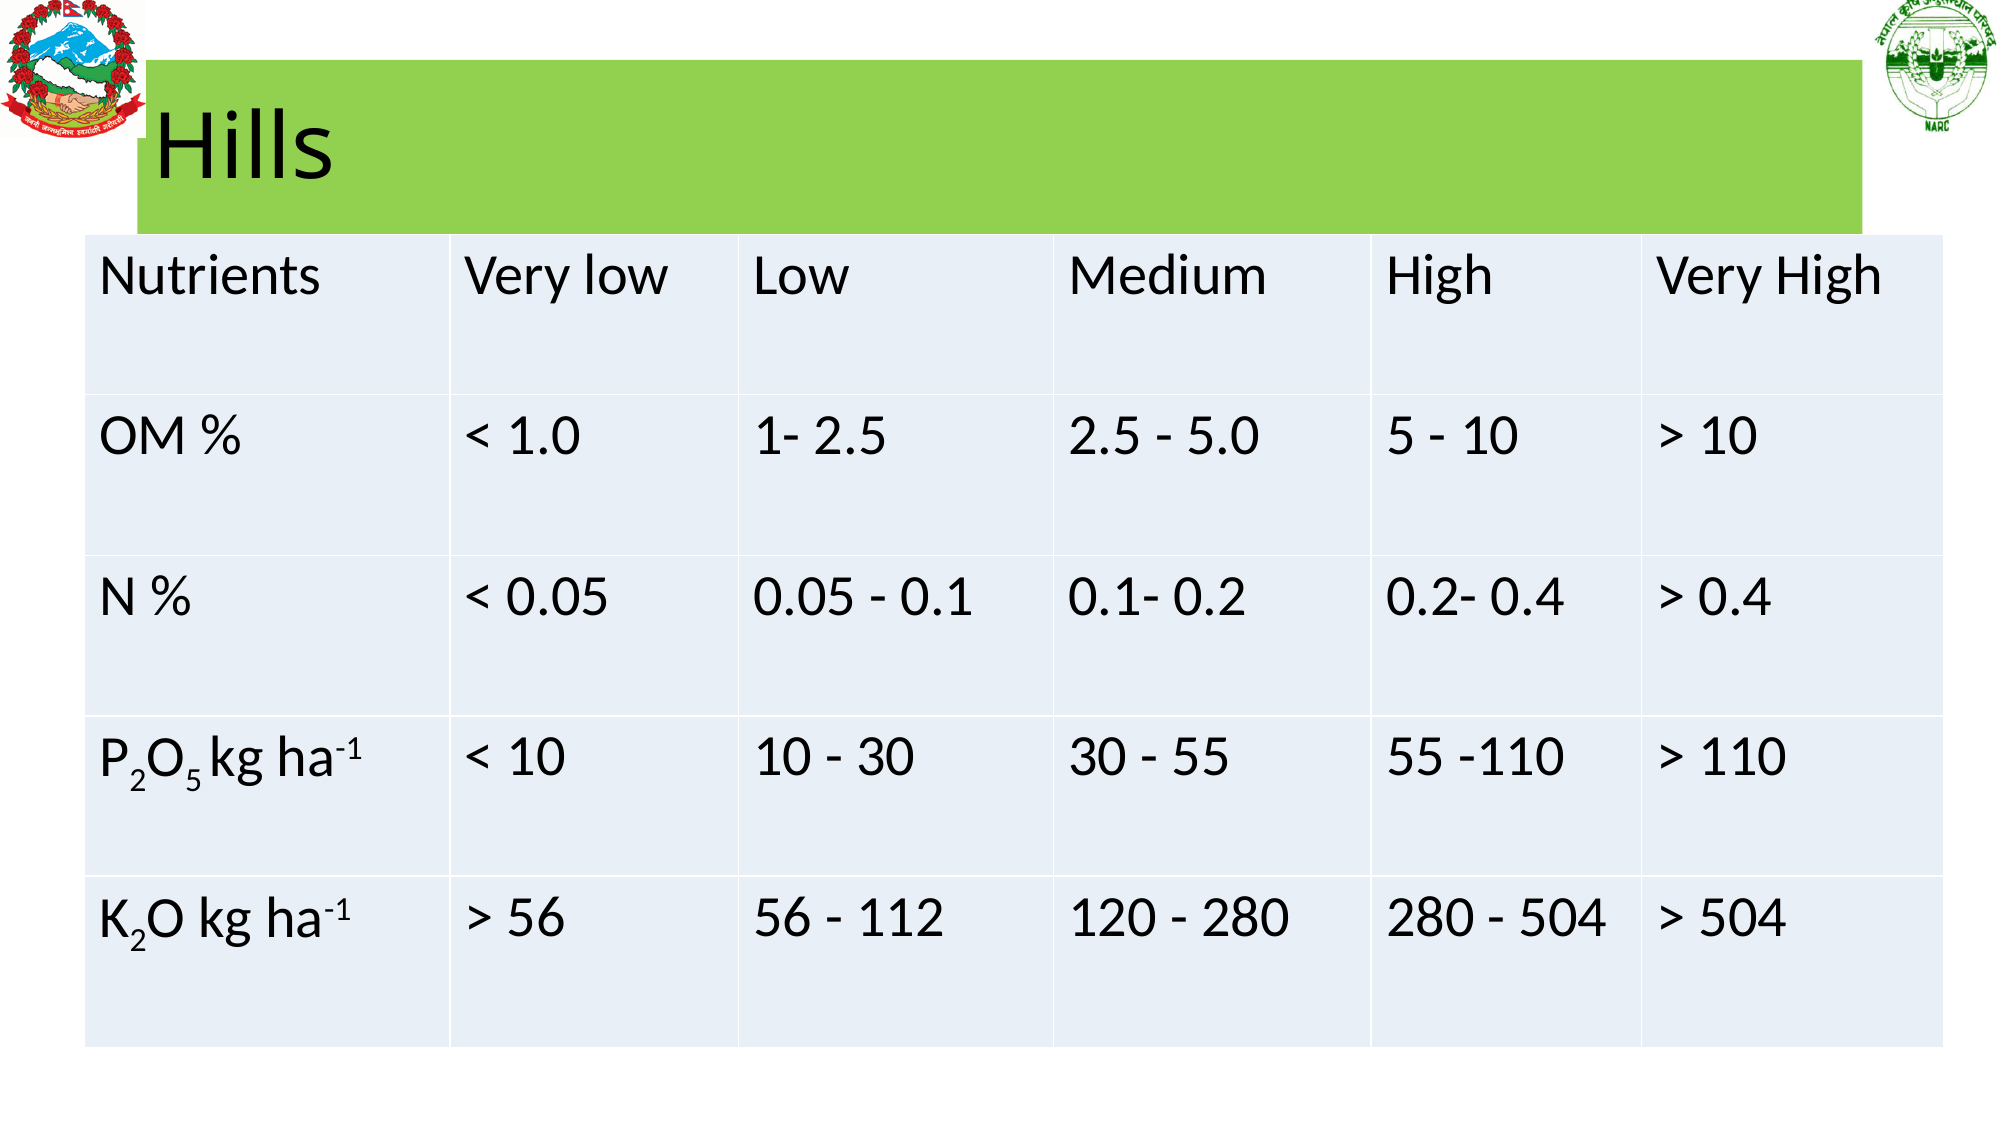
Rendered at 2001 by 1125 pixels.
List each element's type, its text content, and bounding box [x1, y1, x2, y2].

title Hills [137, 59, 1863, 234]
table_cell < 0.05 [451, 556, 738, 715]
table_cell 5 - 10 [1372, 395, 1641, 555]
table_cell 56 - 112 [739, 877, 1053, 1047]
table_cell > 0.4 [1642, 556, 1943, 715]
table_cell 0.05 - 0.1 [739, 556, 1053, 715]
table_cell N % [85, 556, 449, 715]
table_cell P2O5 kg ha-1 [85, 717, 449, 875]
table_cell OM % [85, 395, 449, 555]
table_cell < 10 [451, 717, 738, 875]
table_cell 30 - 55 [1054, 717, 1370, 875]
table_cell > 10 [1642, 395, 1943, 555]
table_cell 10 - 30 [739, 717, 1053, 875]
table_cell 0.2- 0.4 [1372, 556, 1641, 715]
table_cell 120 - 280 [1054, 877, 1370, 1047]
table_cell 2.5 - 5.0 [1054, 395, 1370, 555]
table_header Nutrients [85, 235, 449, 394]
table_header Low [739, 235, 1053, 394]
table_header High [1372, 235, 1641, 394]
table_cell 55 -110 [1372, 717, 1641, 875]
picture [0, 0, 146, 138]
table_cell 1- 2.5 [739, 395, 1053, 555]
table_cell > 504 [1642, 877, 1943, 1047]
table_header Medium [1054, 235, 1370, 394]
table_cell K2O kg ha-1 [85, 877, 449, 1047]
table_cell > 56 [451, 877, 738, 1047]
table_header Very High [1642, 235, 1943, 394]
table_cell > 110 [1642, 717, 1943, 875]
table_cell 0.1- 0.2 [1054, 556, 1370, 715]
table_cell 280 - 504 [1372, 877, 1641, 1047]
picture [1874, 0, 2000, 134]
table_header Very low [451, 235, 738, 394]
table_cell < 1.0 [451, 395, 738, 555]
